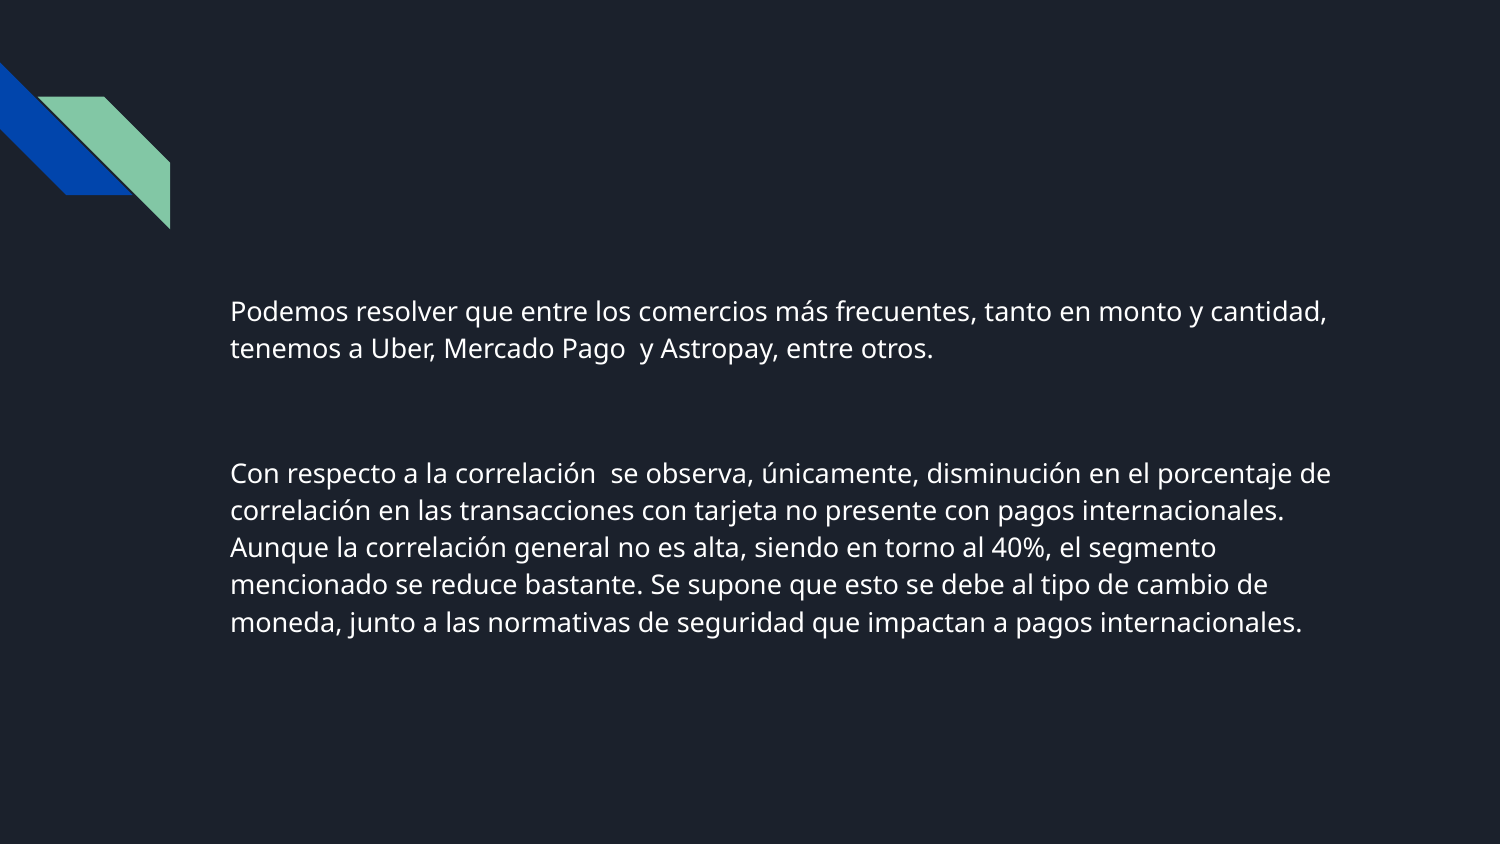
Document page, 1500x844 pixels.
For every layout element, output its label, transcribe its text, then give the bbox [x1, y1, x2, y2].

list Podemos resolver que entre los comercios más frecuentes, tanto en monto y cantidad, tenemos a Uber, Mercado Pago y Astropay, entre otros. Con respecto a la correlación se observa, únicamente, disminución en el porcentaje de correlación en las transacciones con tarjeta no presente con pagos internacionales. Aunque la correlación general no es alta, siendo en torno al 40%, el segmento mencionado se reduce bastante. Se supone que esto se debe al tipo de cambio de moneda, junto a las normativas de seguridad que impactan a pagos internacionales. [214, 275, 1363, 678]
